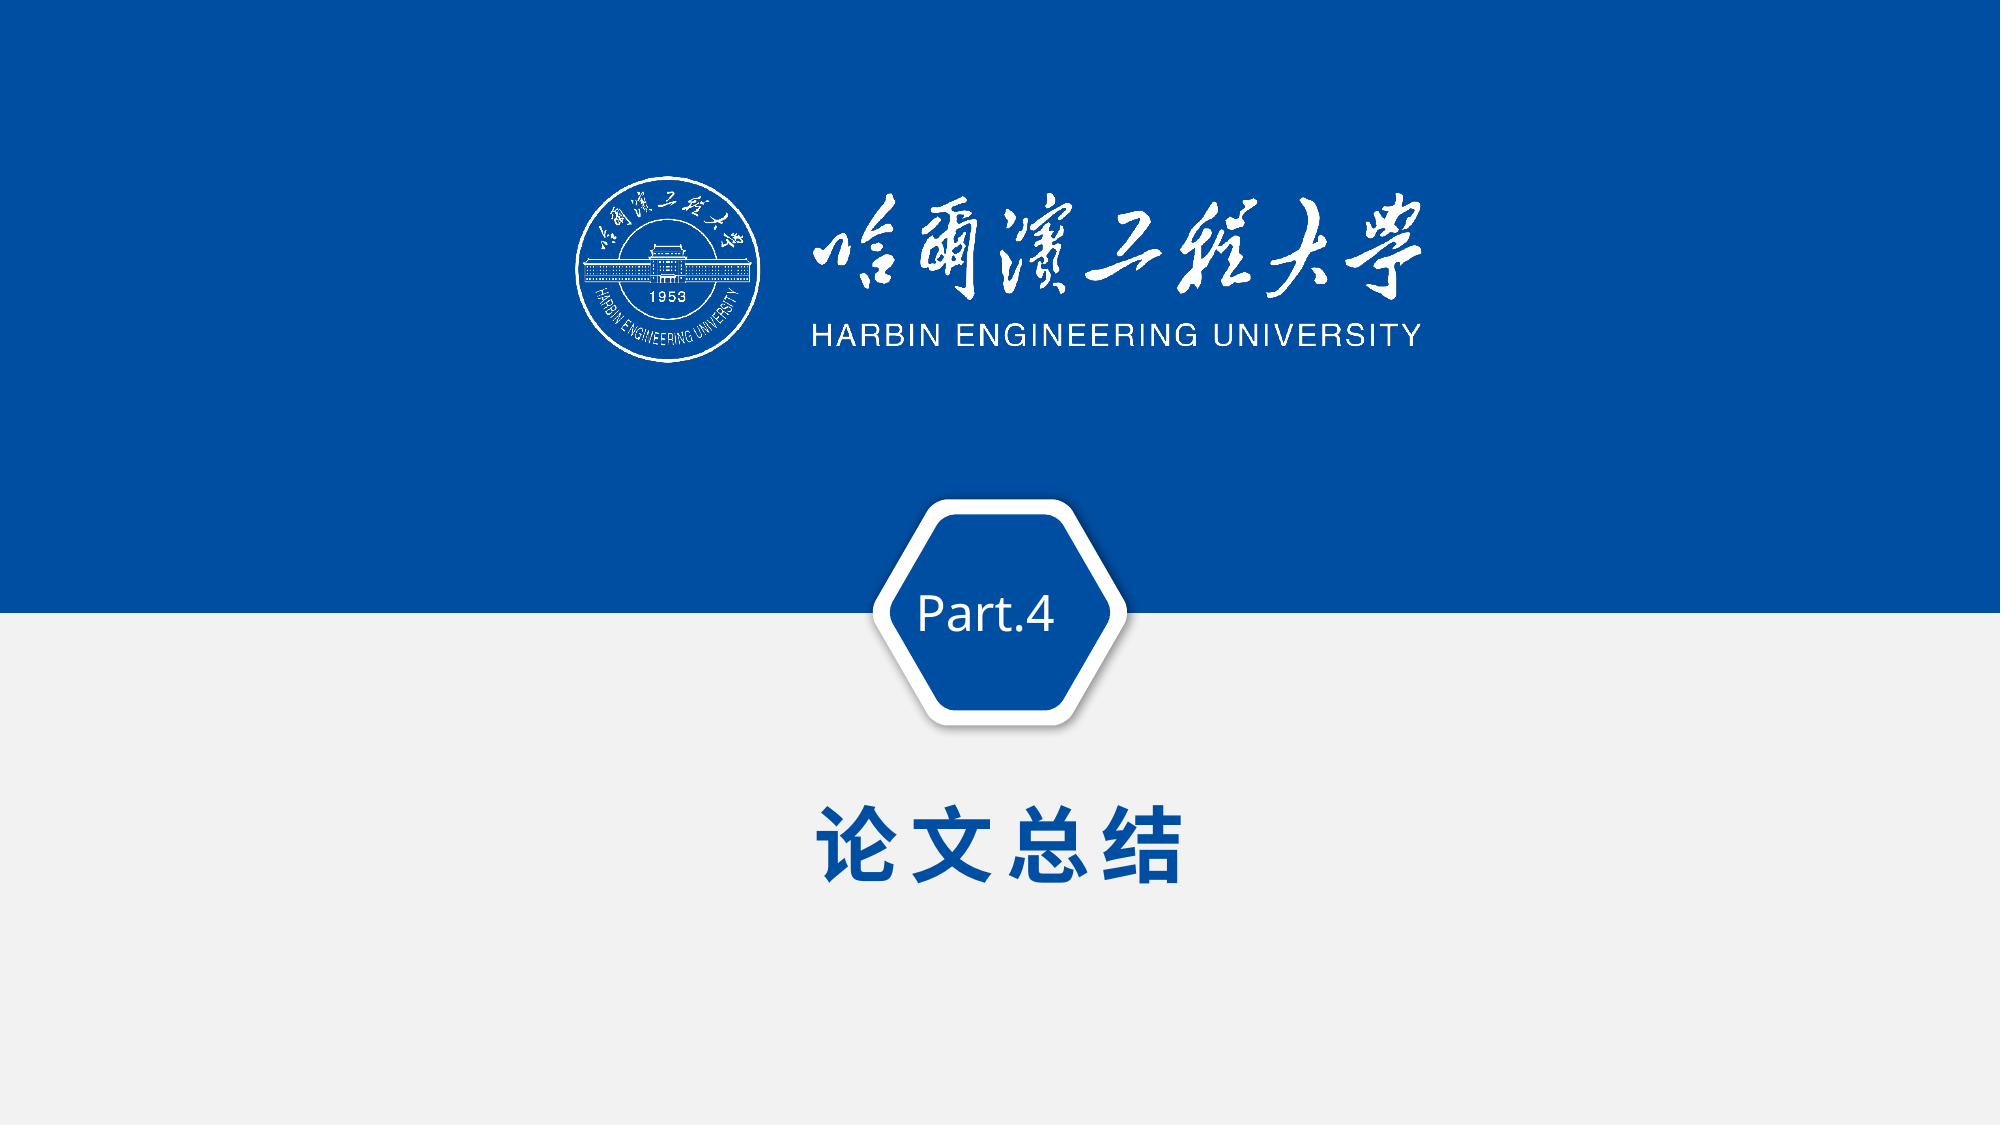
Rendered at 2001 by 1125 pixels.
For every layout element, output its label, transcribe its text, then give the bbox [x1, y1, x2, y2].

picture [552, 154, 1455, 387]
text_box [0, 0, 2000, 614]
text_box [872, 499, 1127, 726]
text_box 论文总结 [545, 785, 1455, 901]
